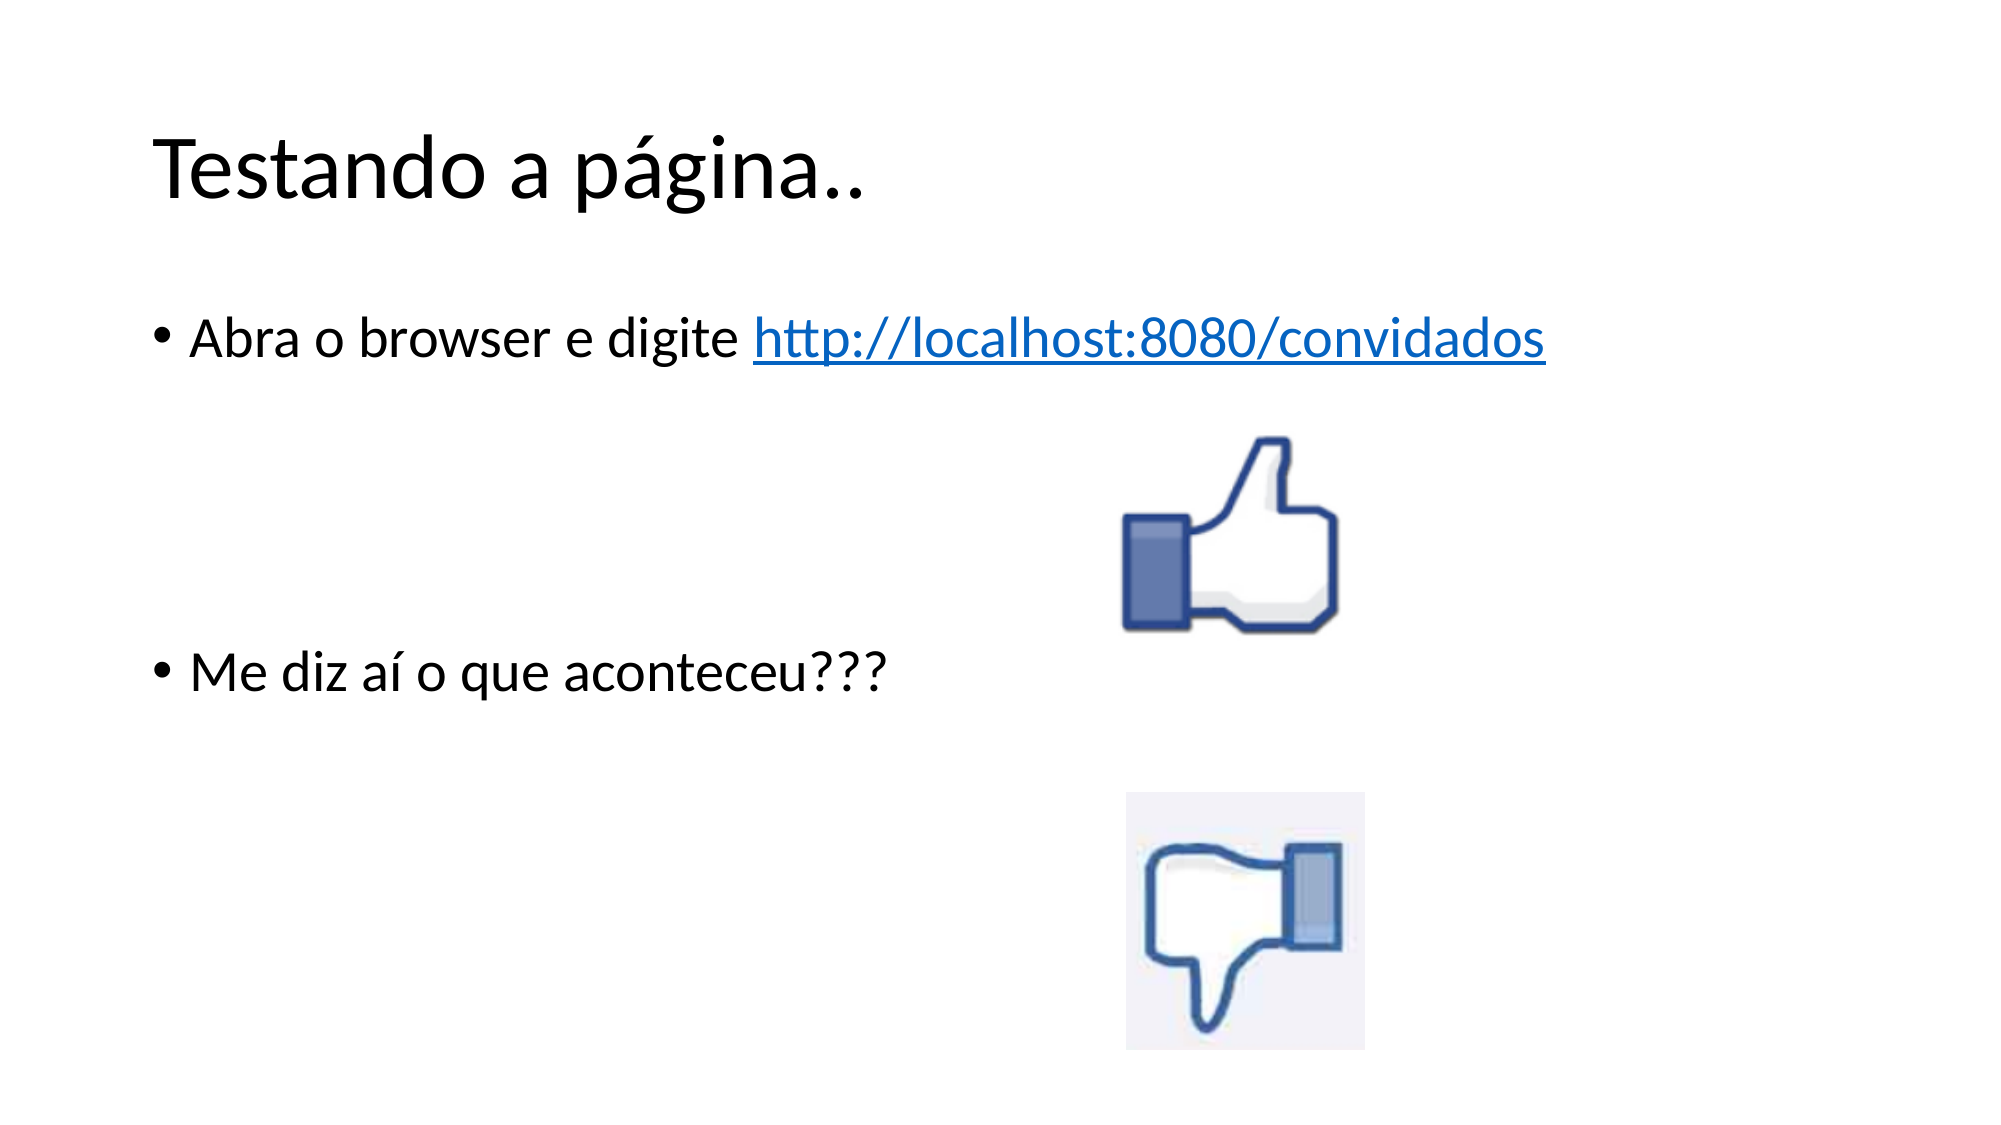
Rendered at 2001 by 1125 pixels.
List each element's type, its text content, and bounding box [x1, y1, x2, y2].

list Abra o browser e digite http://localhost:8080/convidados Me diz aí o que aconteceu??? [137, 299, 1863, 1014]
picture [1109, 424, 1365, 642]
picture [1126, 791, 1365, 1051]
title Testando a página.. [137, 59, 1863, 278]
